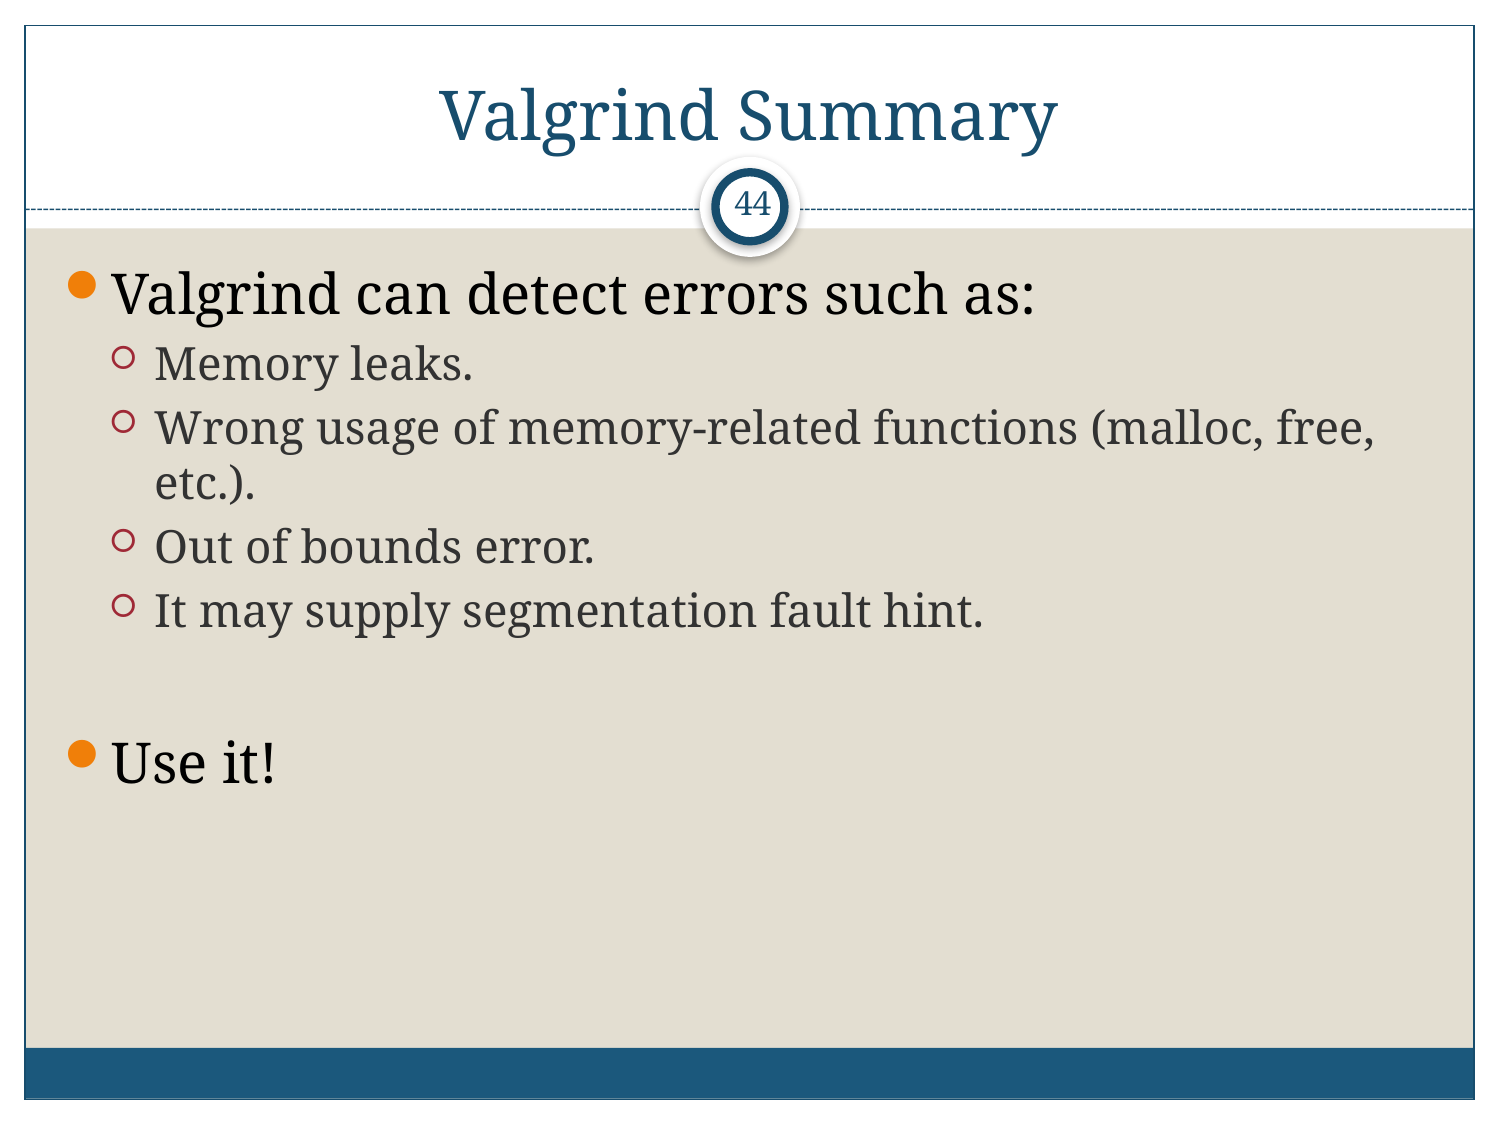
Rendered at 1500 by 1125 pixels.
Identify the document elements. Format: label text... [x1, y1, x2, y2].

list Valgrind can detect errors such as: Memory leaks. Wrong usage of memory-related functions (malloc, free, etc.). Out of bounds error. It may supply segmentation fault hint. Use it! [49, 250, 1445, 1001]
slide_number 44 [715, 168, 791, 241]
title Valgrind Summary [49, 37, 1450, 162]
